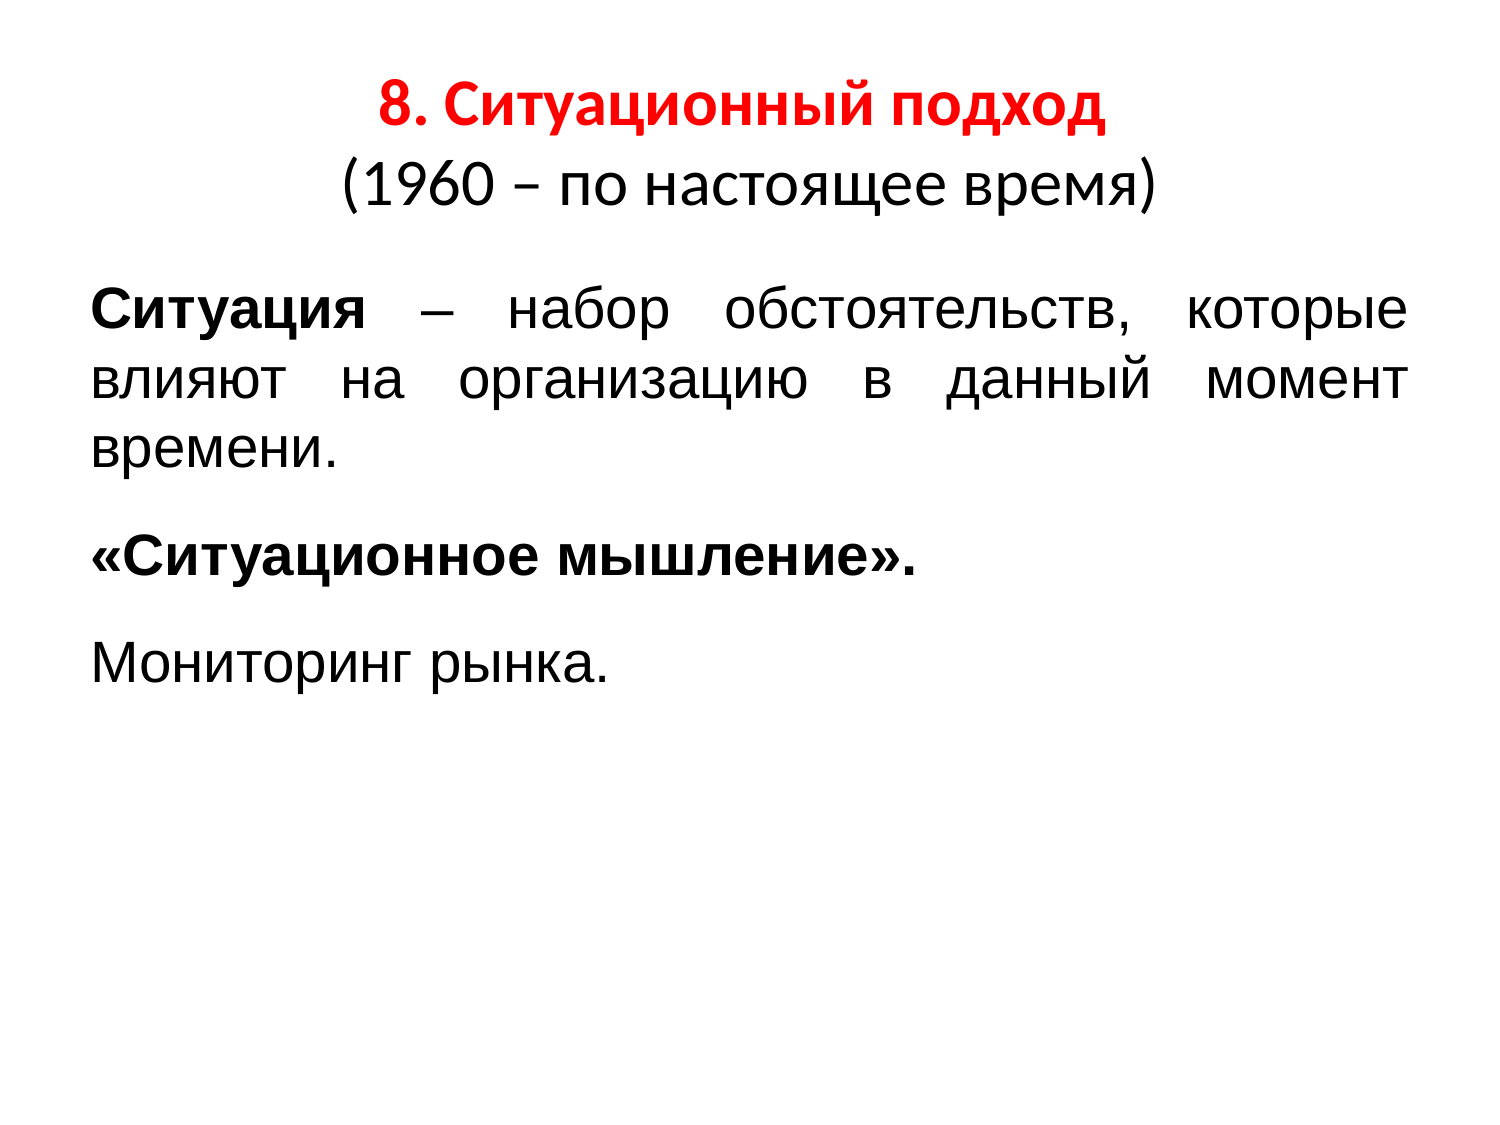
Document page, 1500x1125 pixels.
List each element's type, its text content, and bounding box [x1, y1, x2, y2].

list Ситуация – набор обстоятельств, которые влияют на организацию в данный момент времени. «Ситуационное мышление». Мониторинг рынка. [75, 262, 1425, 1005]
title 8. Ситуационный подход (1960 – по настоящее время) [75, 45, 1425, 233]
